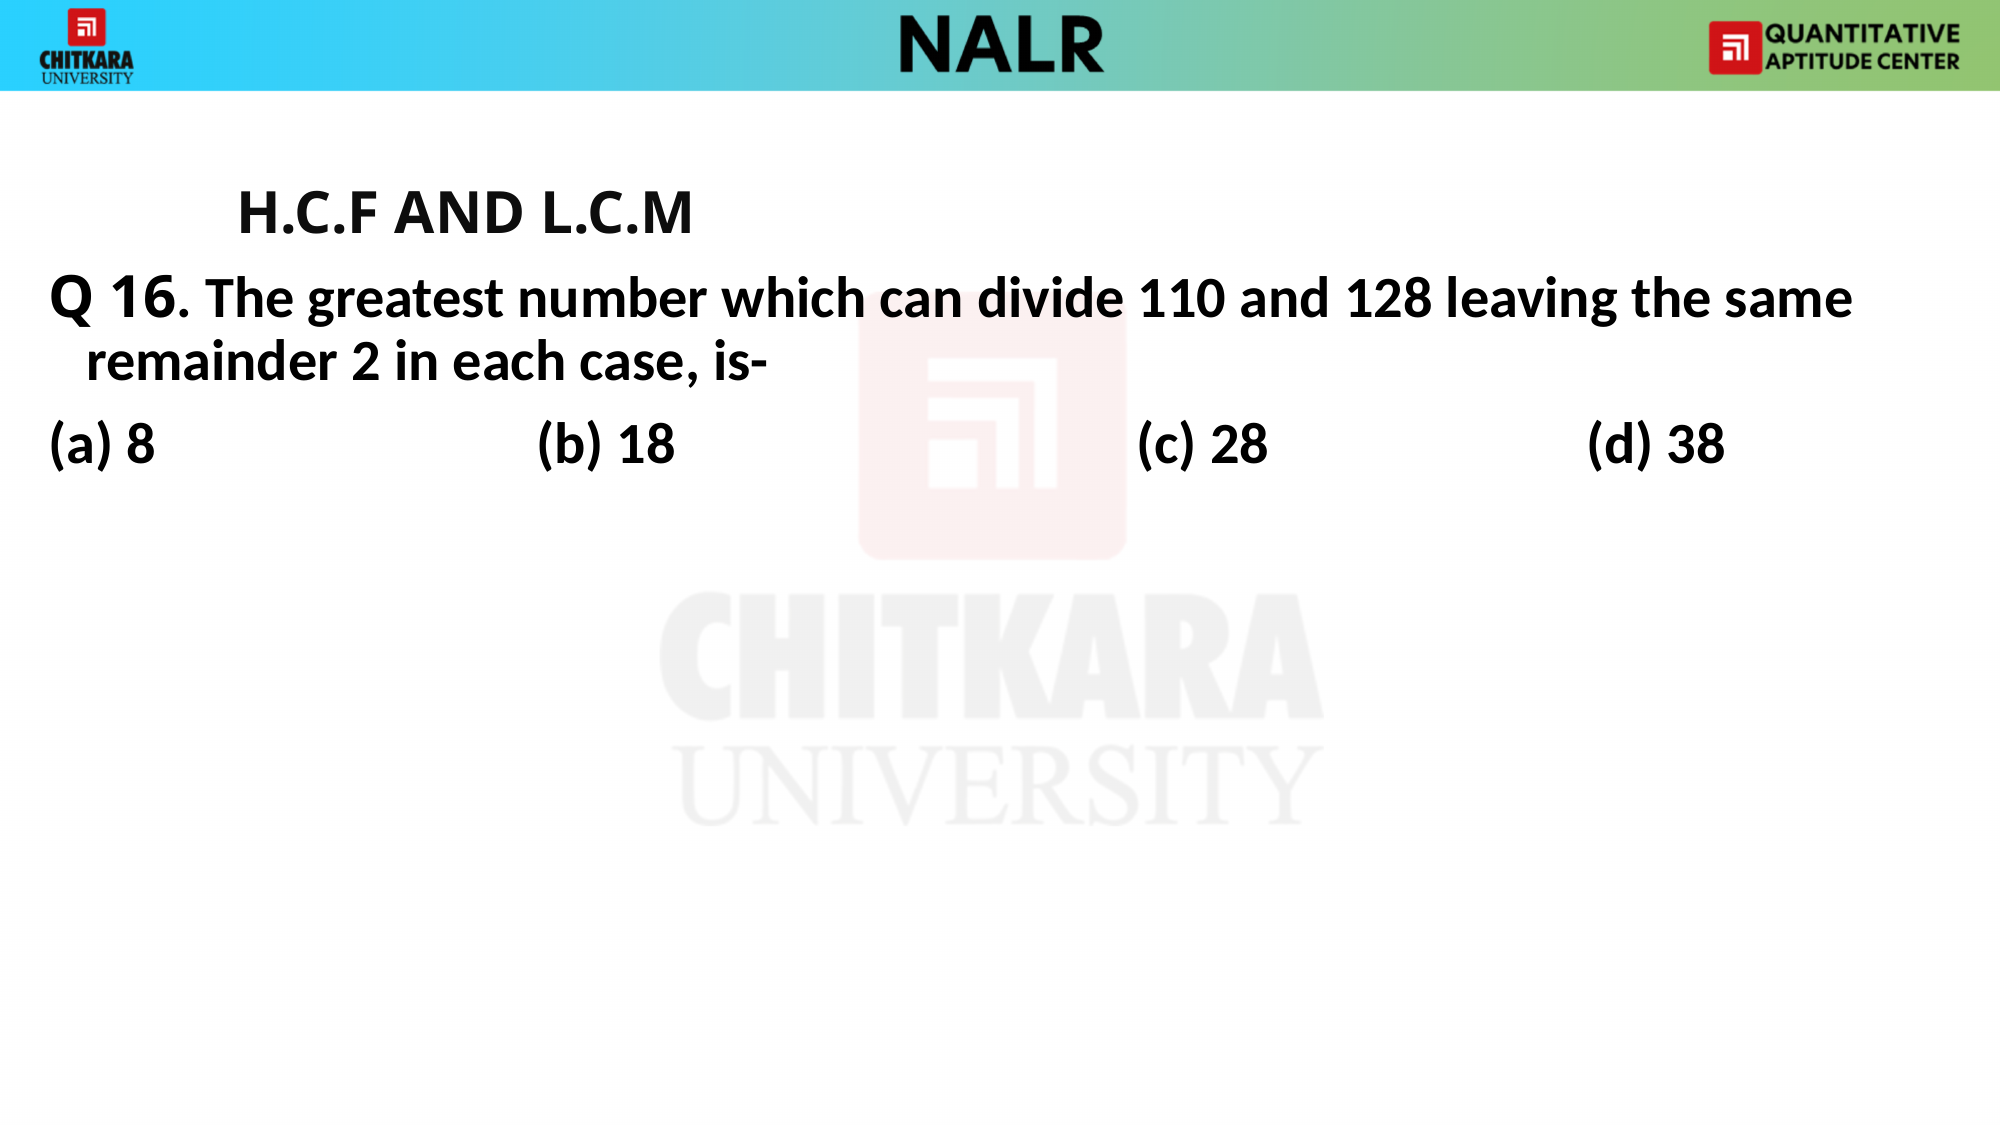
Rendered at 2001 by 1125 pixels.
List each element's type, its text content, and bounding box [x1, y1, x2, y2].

title [41, 31, 1959, 142]
picture [0, 0, 2000, 1125]
list H.C.F AND L.C.M Q 16. The greatest number which can divide 110 and 128 leaving the same remainder 2 in each case, is- (a) 8 (b) 18 (c) 28 (d) 38 [33, 175, 1959, 1053]
